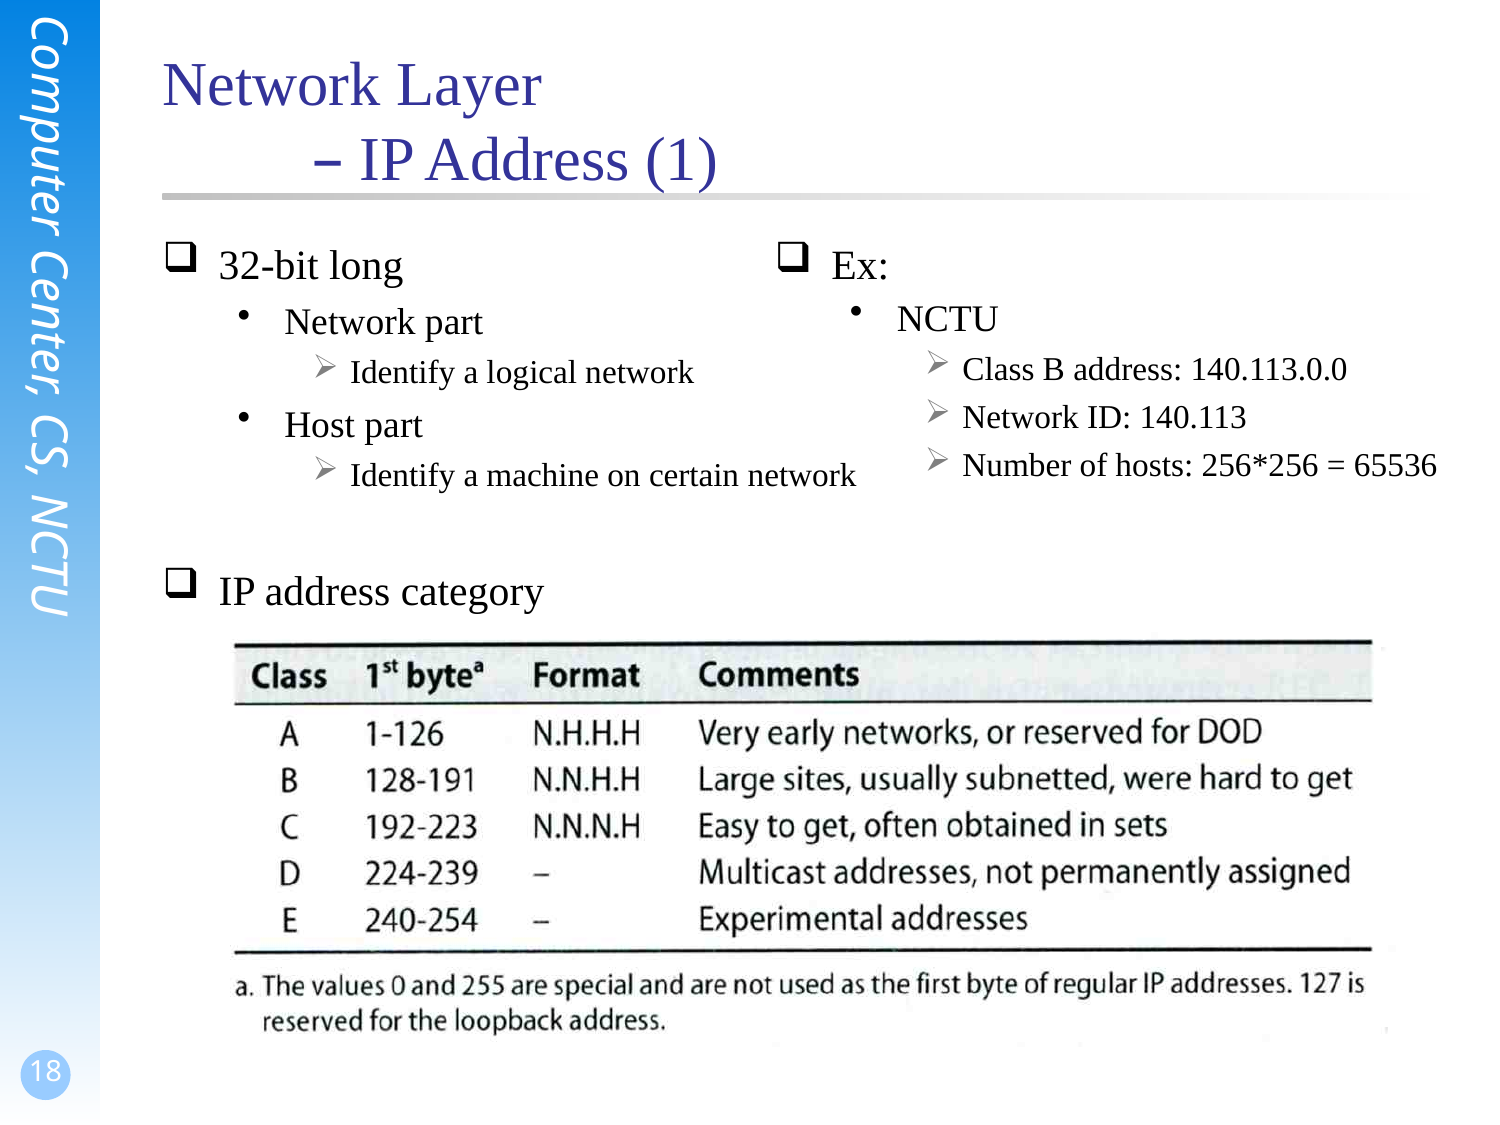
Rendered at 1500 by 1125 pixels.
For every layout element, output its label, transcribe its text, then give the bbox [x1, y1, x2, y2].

list 32-bit long Network part Identify a logical network Host part Identify a machine on certain network IP address category [162, 237, 1438, 1000]
picture [199, 624, 1401, 1047]
title Network Layer – IP Address (1) [162, 42, 1438, 231]
text_box Ex: NCTU Class B address: 140.113.0.0 Network ID: 140.113 Number of hosts: 256*256 = 65536 [774, 237, 1450, 525]
